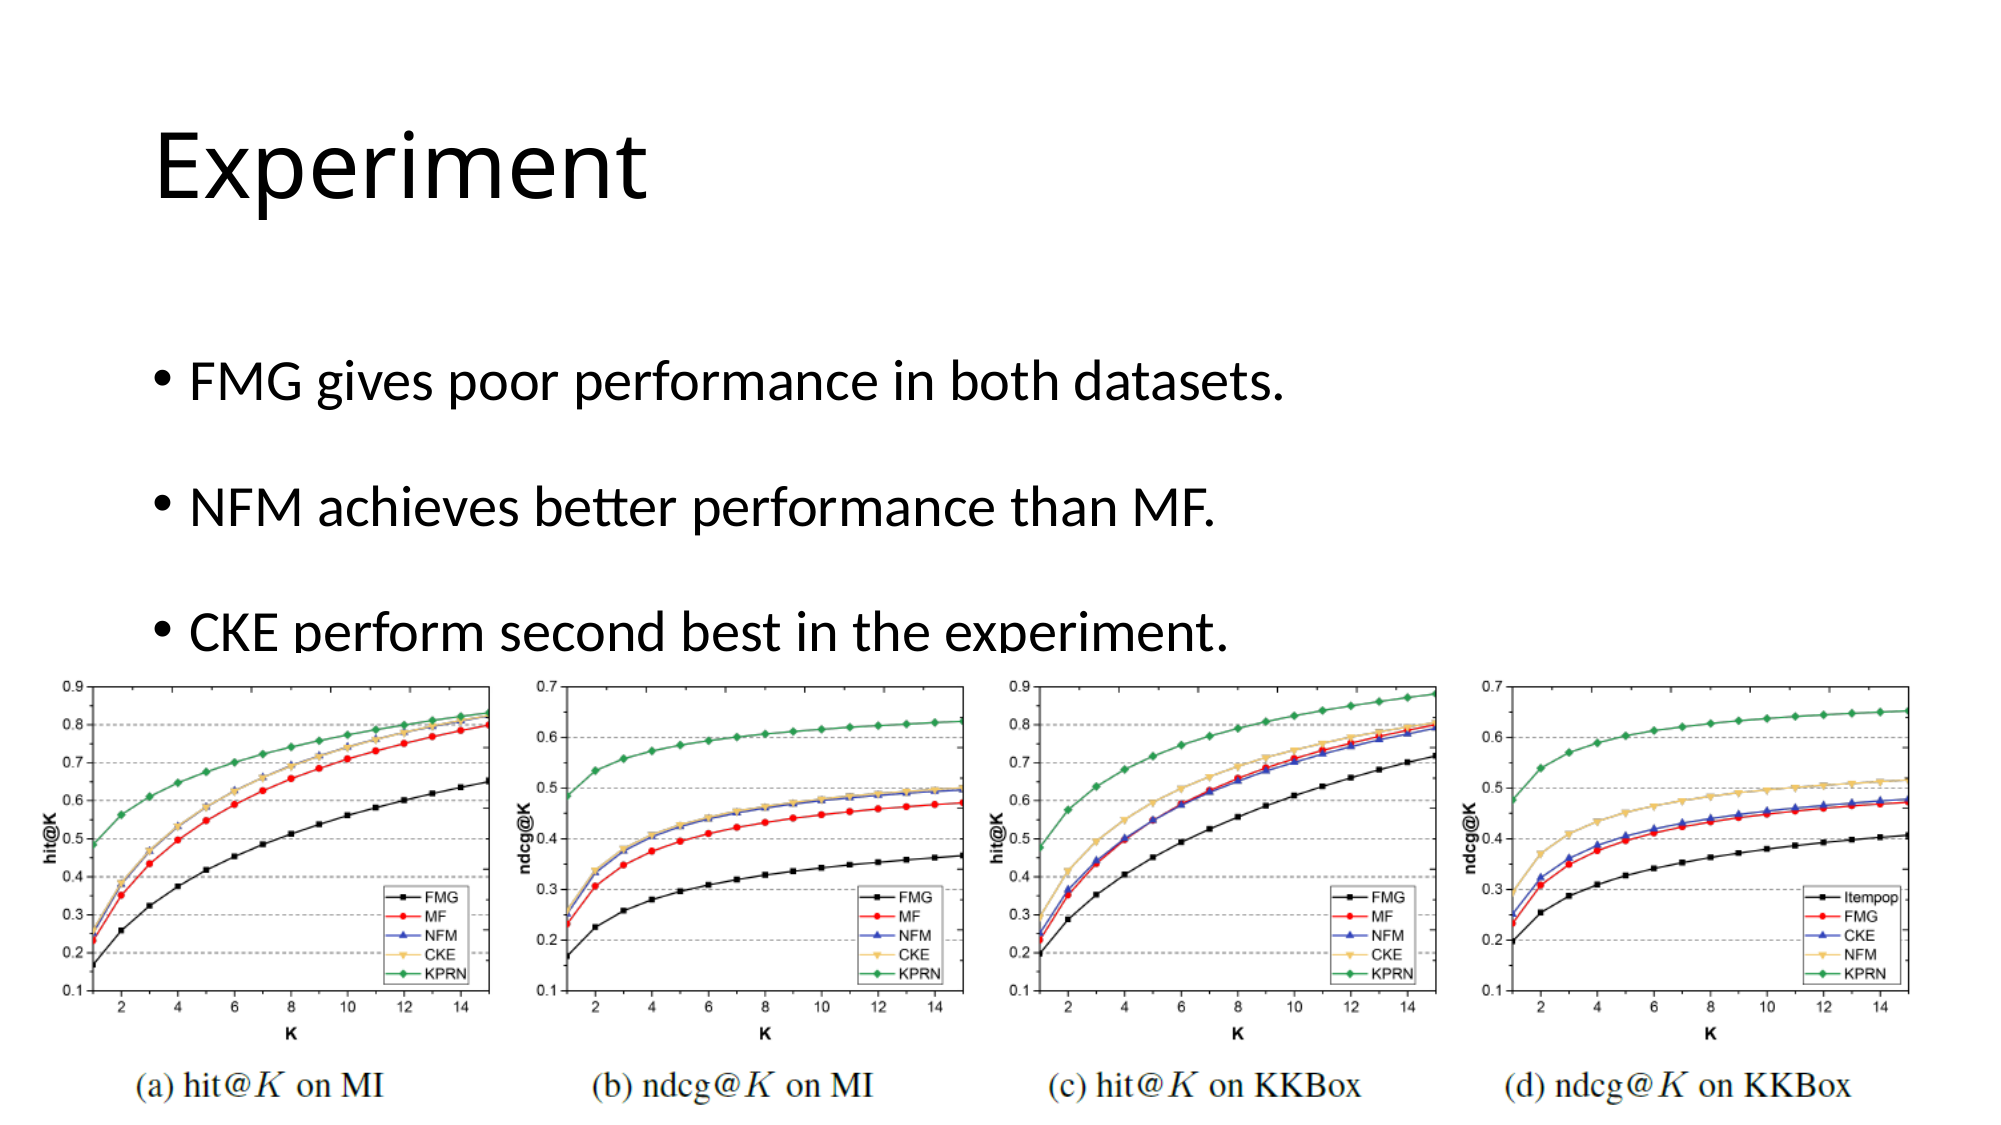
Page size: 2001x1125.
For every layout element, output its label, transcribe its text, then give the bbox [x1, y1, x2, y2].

title Experiment [137, 59, 1863, 278]
list FMG gives poor performance in both datasets. NFM achieves better performance than MF. CKE perform second best in the experiment. [137, 299, 1863, 653]
picture [0, 653, 2000, 1125]
